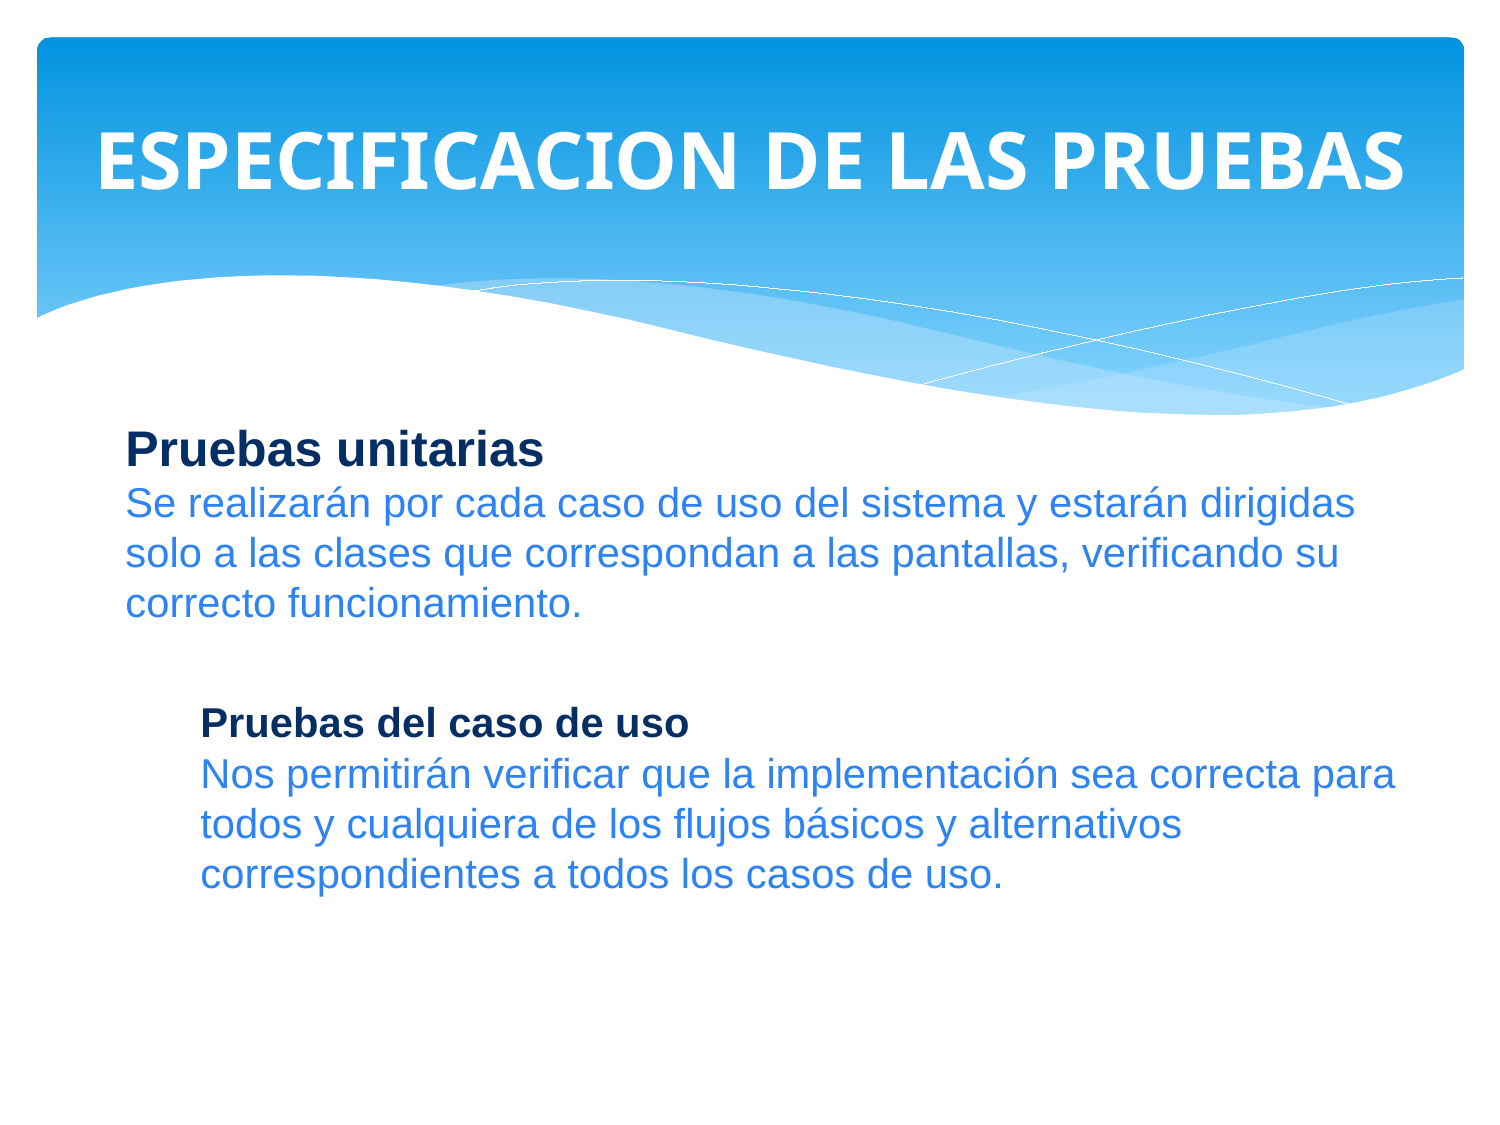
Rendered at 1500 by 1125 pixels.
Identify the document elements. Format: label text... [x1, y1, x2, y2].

title ESPECIFICACION DE LAS PRUEBAS [75, 55, 1425, 261]
text_box Pruebas unitarias Se realizarán por cada caso de uso del sistema y estarán dirigidas solo a las clases que correspondan a las pantallas, verificando su correcto funcionamiento. Pruebas del caso de uso Nos permitirán verificar que la implementación sea correcta para todos y cualquiera de los flujos básicos y alternativos correspondientes a todos los casos de uso. [110, 408, 1436, 904]
